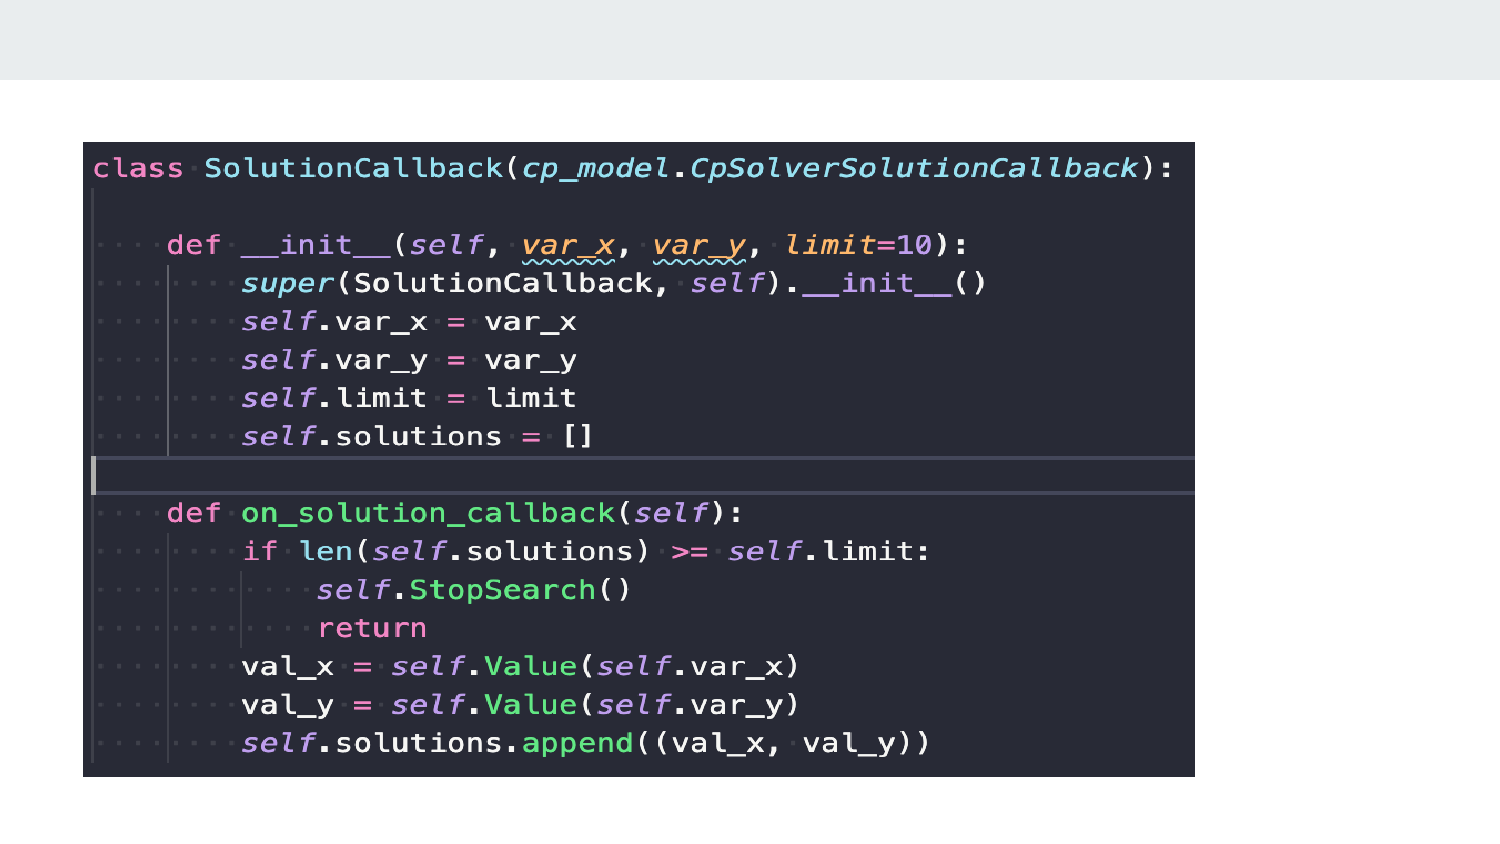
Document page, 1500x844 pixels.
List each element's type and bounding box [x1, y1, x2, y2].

picture [83, 141, 1195, 777]
